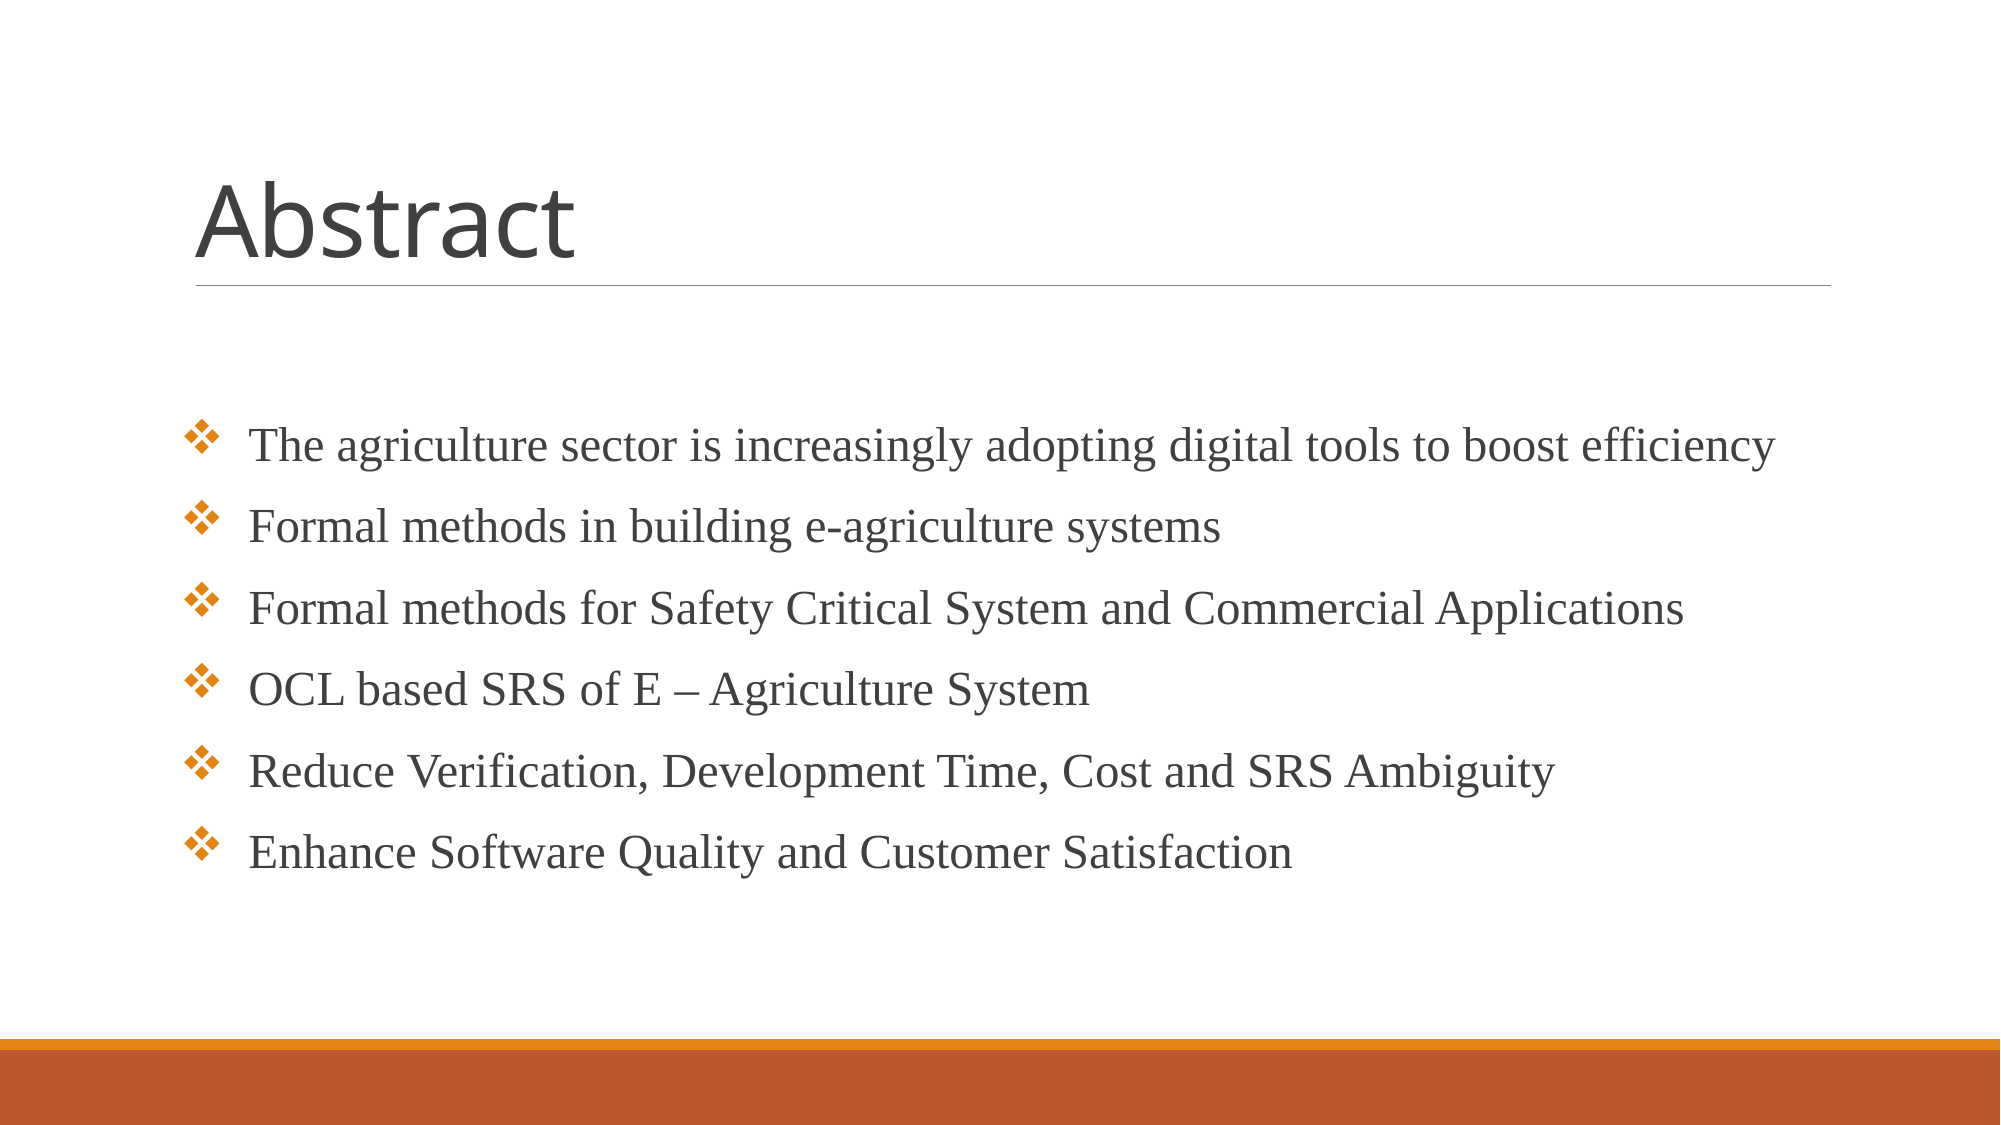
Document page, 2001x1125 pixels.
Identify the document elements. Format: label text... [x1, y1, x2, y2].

title Abstract [180, 47, 1830, 285]
list The agriculture sector is increasingly adopting digital tools to boost efficiency Formal methods in building e-agriculture systems Formal methods for Safety Critical System and Commercial Applications OCL based SRS of E – Agriculture System Reduce Verification, Development Time, Cost and SRS Ambiguity Enhance Software Quality and Customer Satisfaction [180, 411, 1830, 888]
